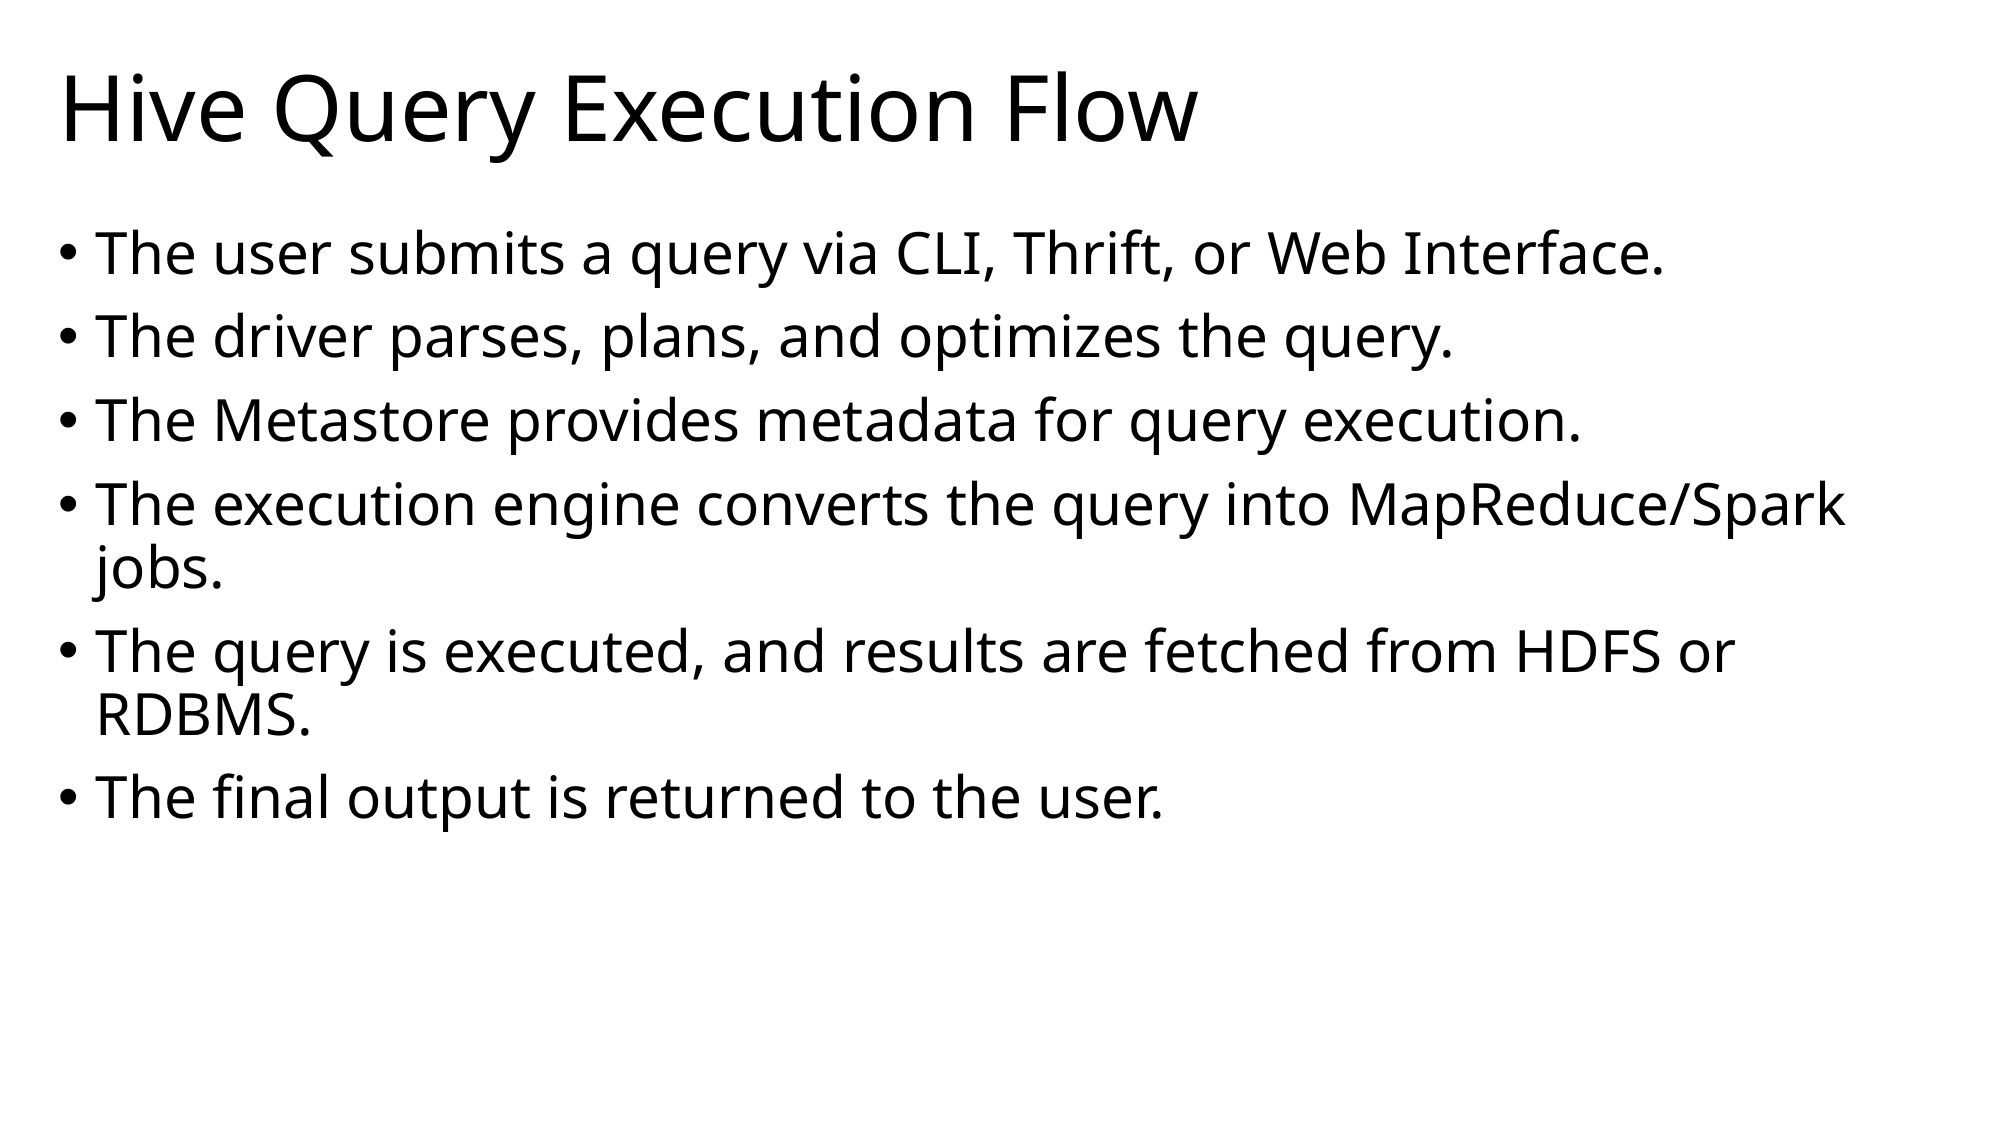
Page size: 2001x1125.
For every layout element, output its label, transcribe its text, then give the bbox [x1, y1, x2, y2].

title Hive Query Execution Flow [43, 38, 1957, 185]
list The user submits a query via CLI, Thrift, or Web Interface. The driver parses, plans, and optimizes the query. The Metastore provides metadata for query execution. The execution engine converts the query into MapReduce/Spark jobs. The query is executed, and results are fetched from HDFS or RDBMS. The final output is returned to the user. [43, 216, 1957, 1059]
